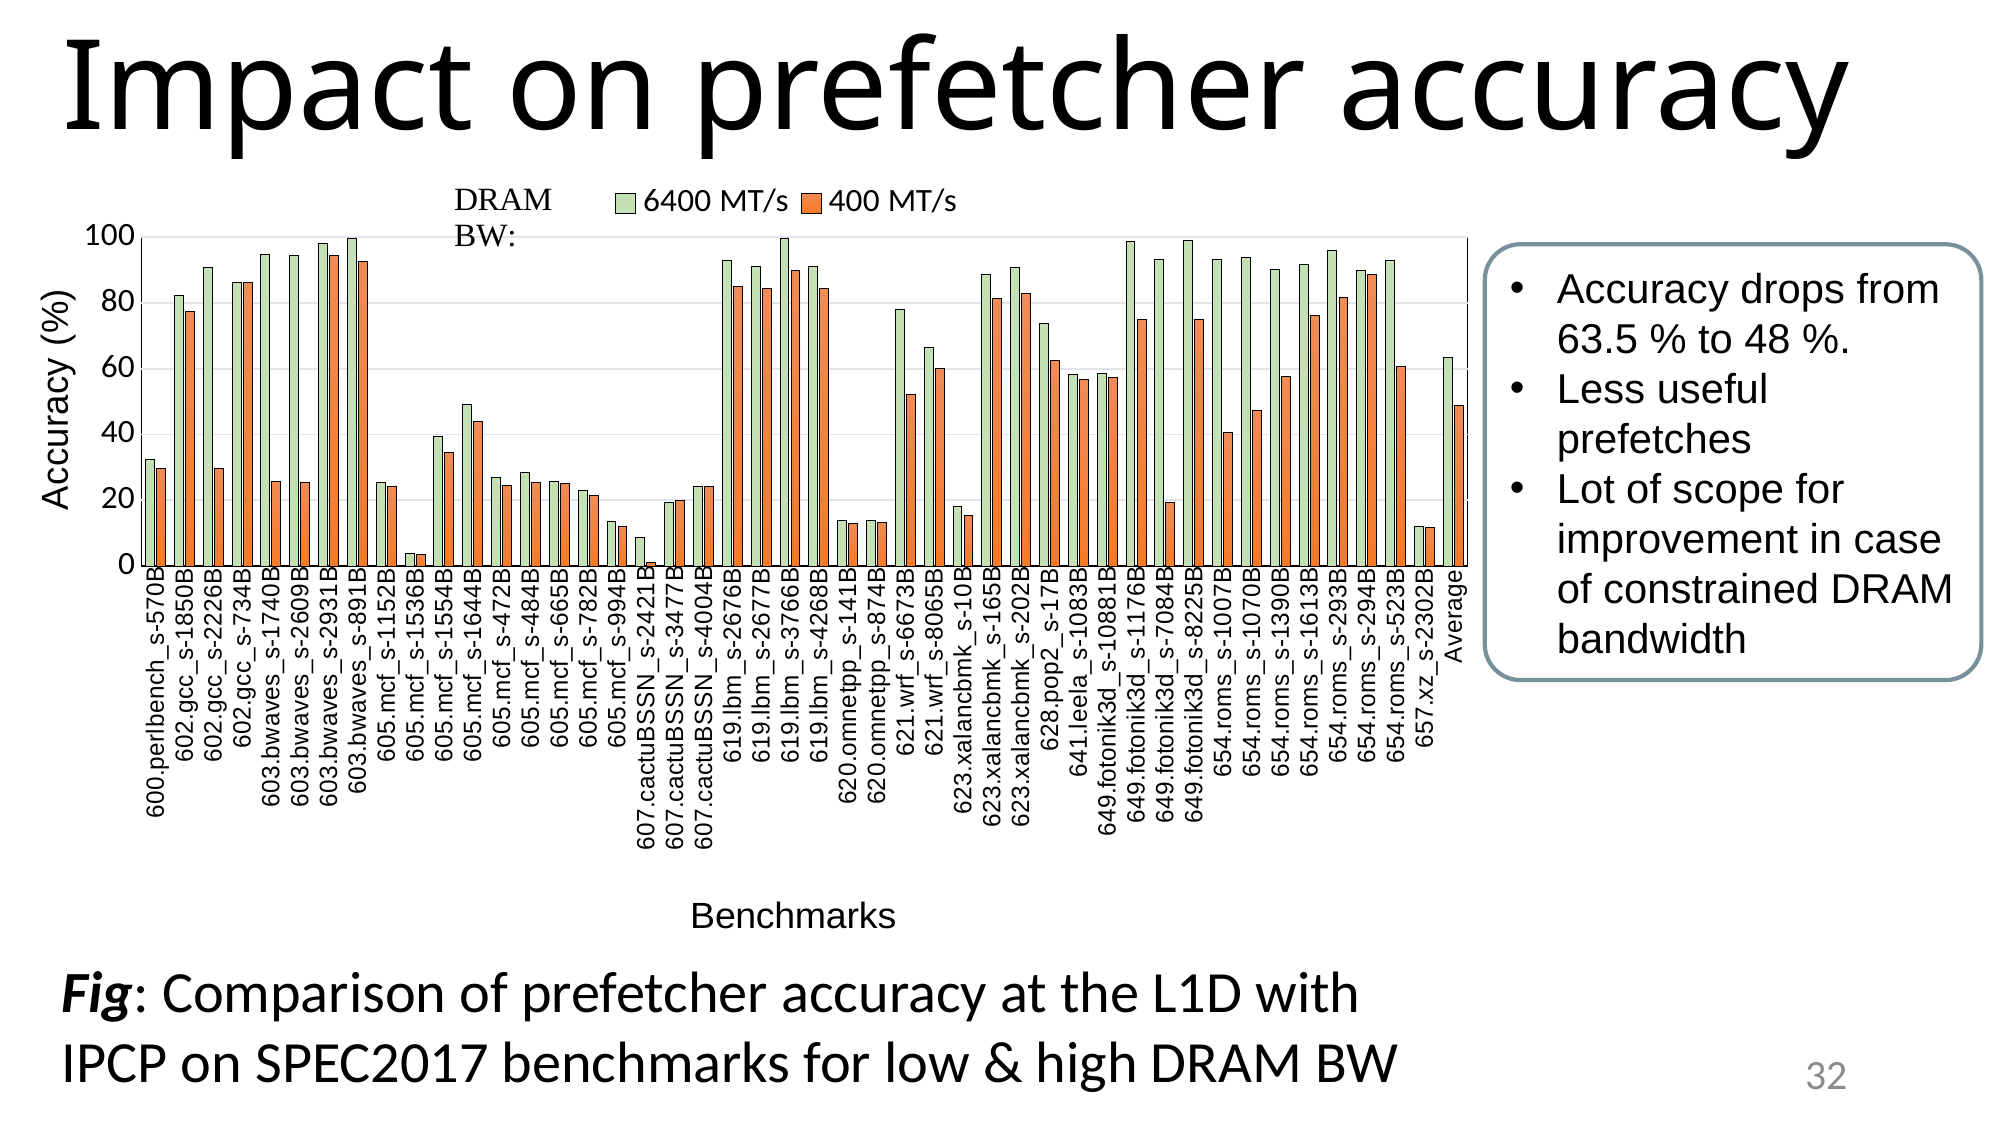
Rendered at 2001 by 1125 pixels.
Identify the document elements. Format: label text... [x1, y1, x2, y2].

title Impact on prefetcher accuracy [47, 0, 1982, 199]
chart [18, 160, 1485, 948]
text_box Accuracy drops from 63.5 % to 48 %. Less useful prefetches Lot of scope for improvement in case of constrained DRAM bandwidth [1485, 244, 1982, 681]
text_box Fig: Comparison of prefetcher accuracy at the L1D with IPCP on SPEC2017 benchmarks for low & high DRAM BW [47, 948, 1485, 1102]
slide_number 32 [1412, 1042, 1863, 1103]
